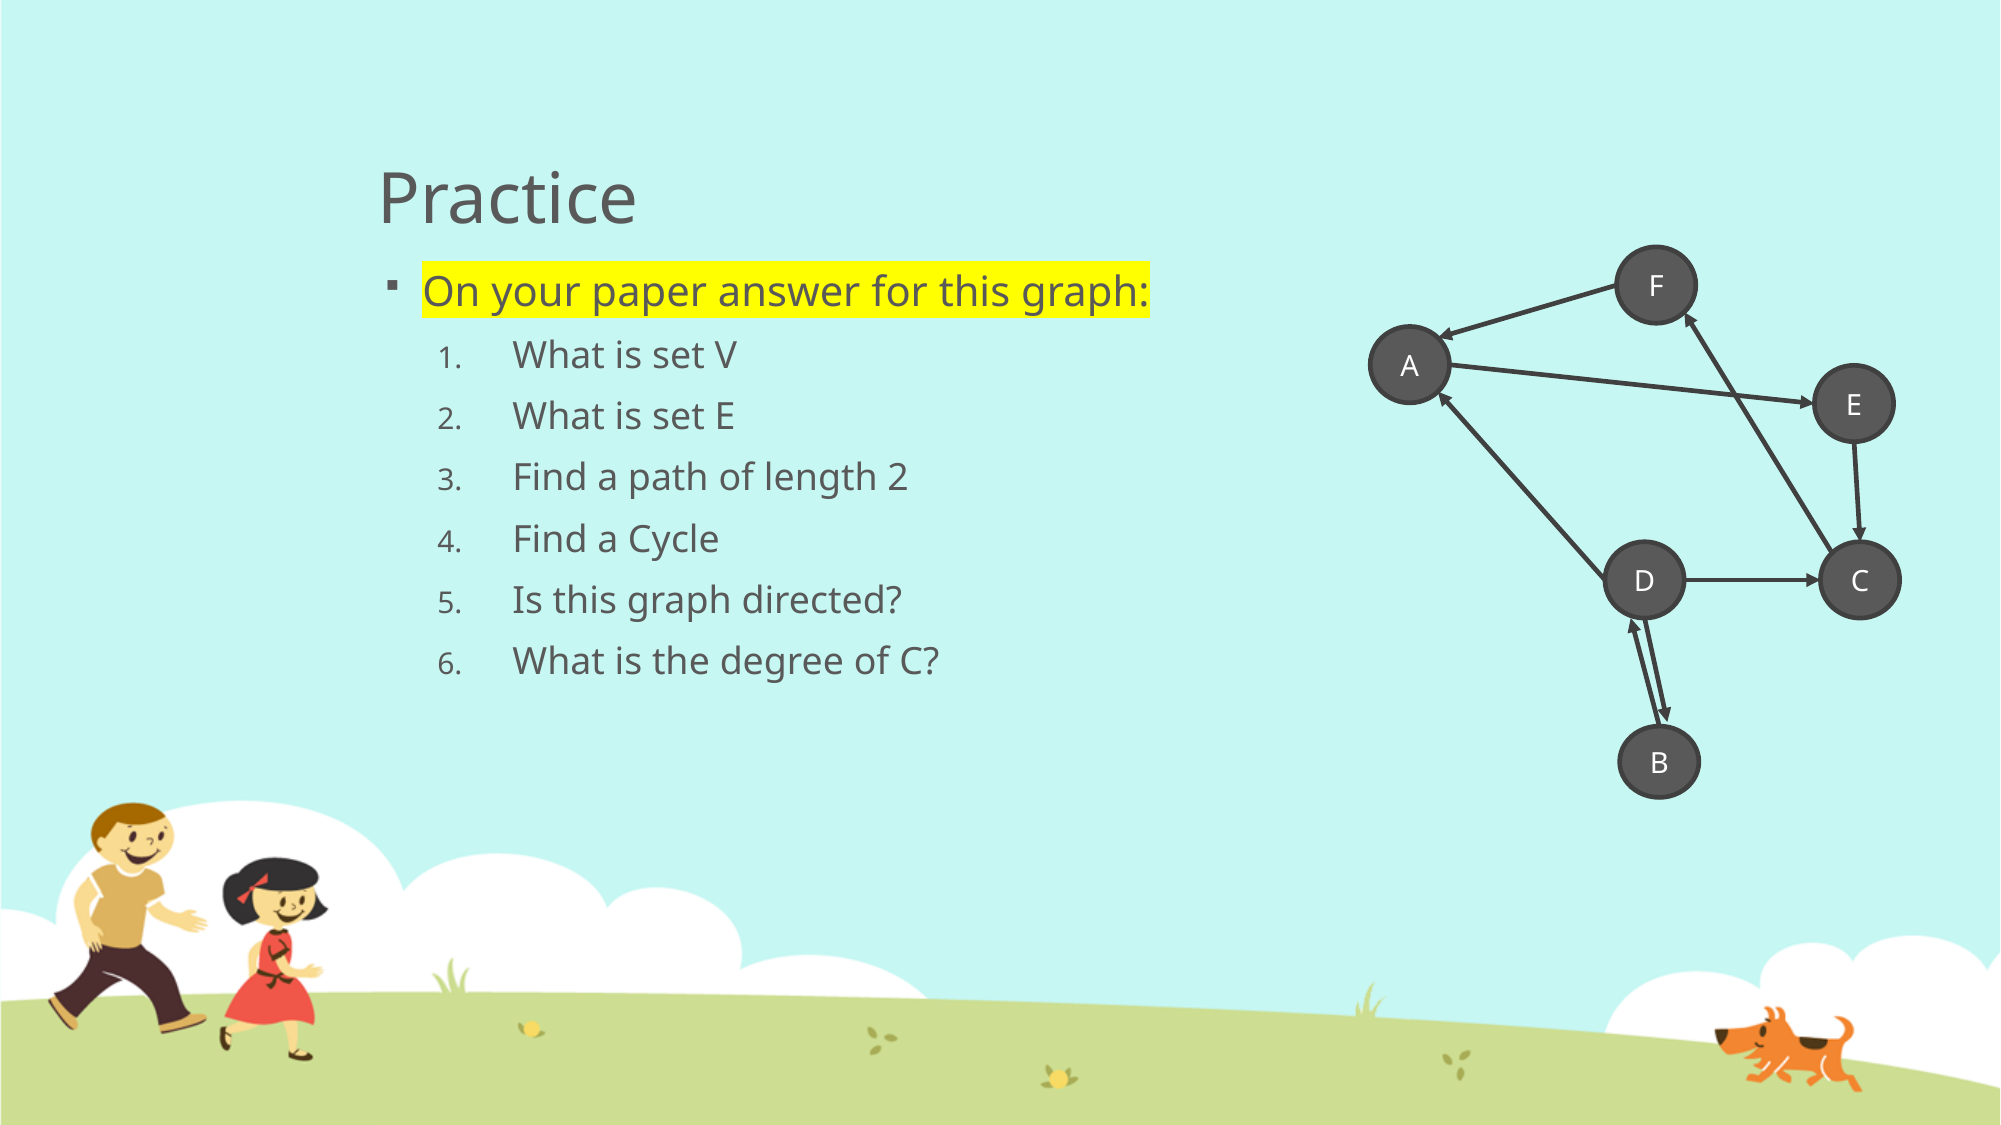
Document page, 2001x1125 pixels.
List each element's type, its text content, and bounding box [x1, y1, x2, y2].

list On your paper answer for this graph: What is set V What is set E Find a path of length 2 Find a Cycle Is this graph directed? What is the degree of C? [362, 262, 1900, 938]
title Practice [362, 50, 1900, 247]
picture [0, 0, 2001, 1125]
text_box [1370, 246, 1900, 798]
